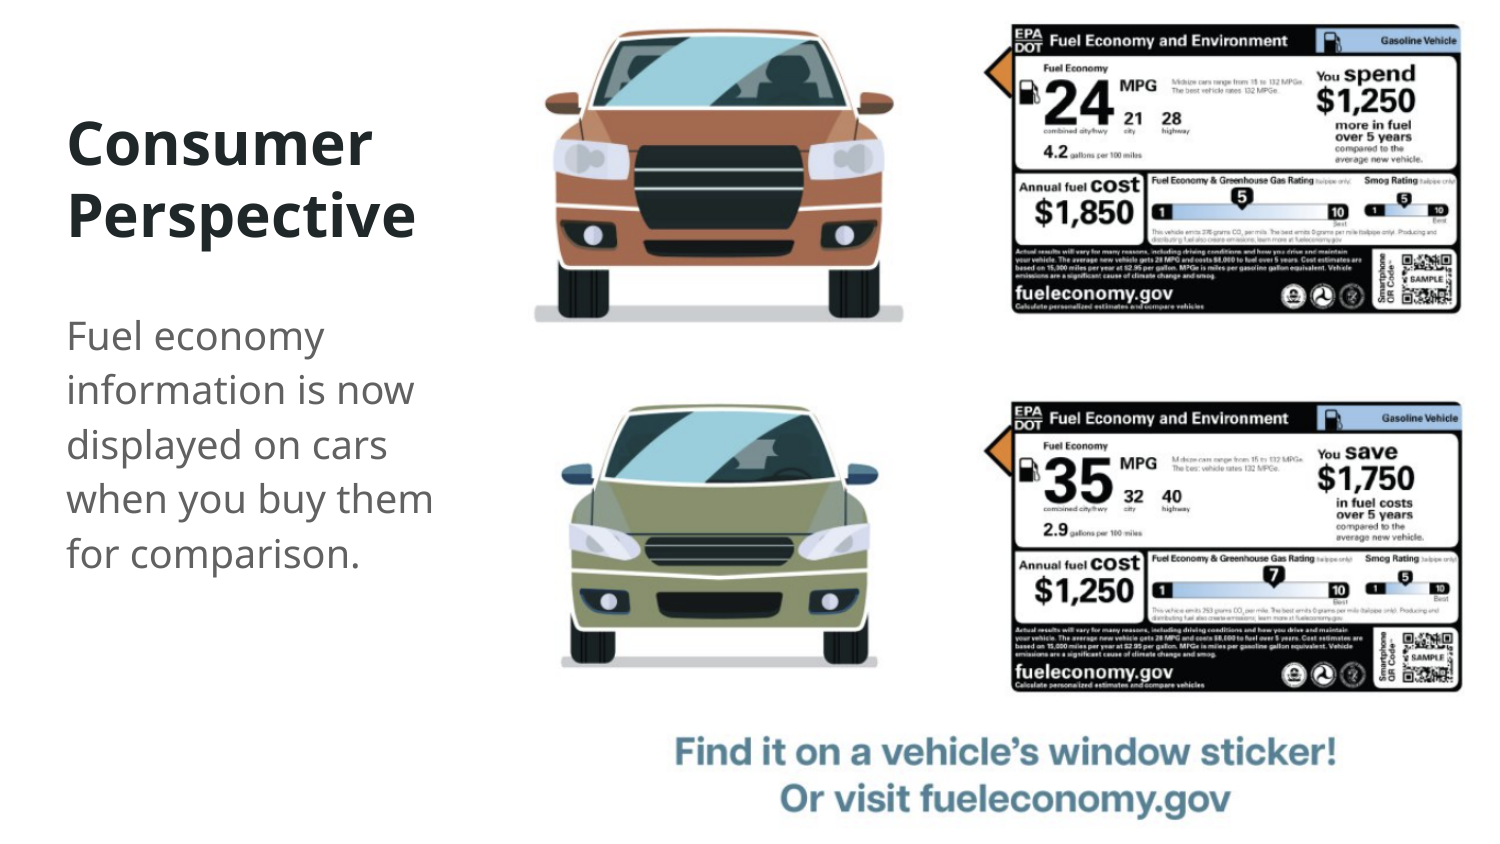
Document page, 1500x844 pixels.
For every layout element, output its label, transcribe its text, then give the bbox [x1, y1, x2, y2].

title Consumer Perspective [51, 91, 488, 265]
list Fuel economy information is now displayed on cars when you buy them for comparison. [51, 288, 488, 811]
picture [493, 0, 1500, 844]
